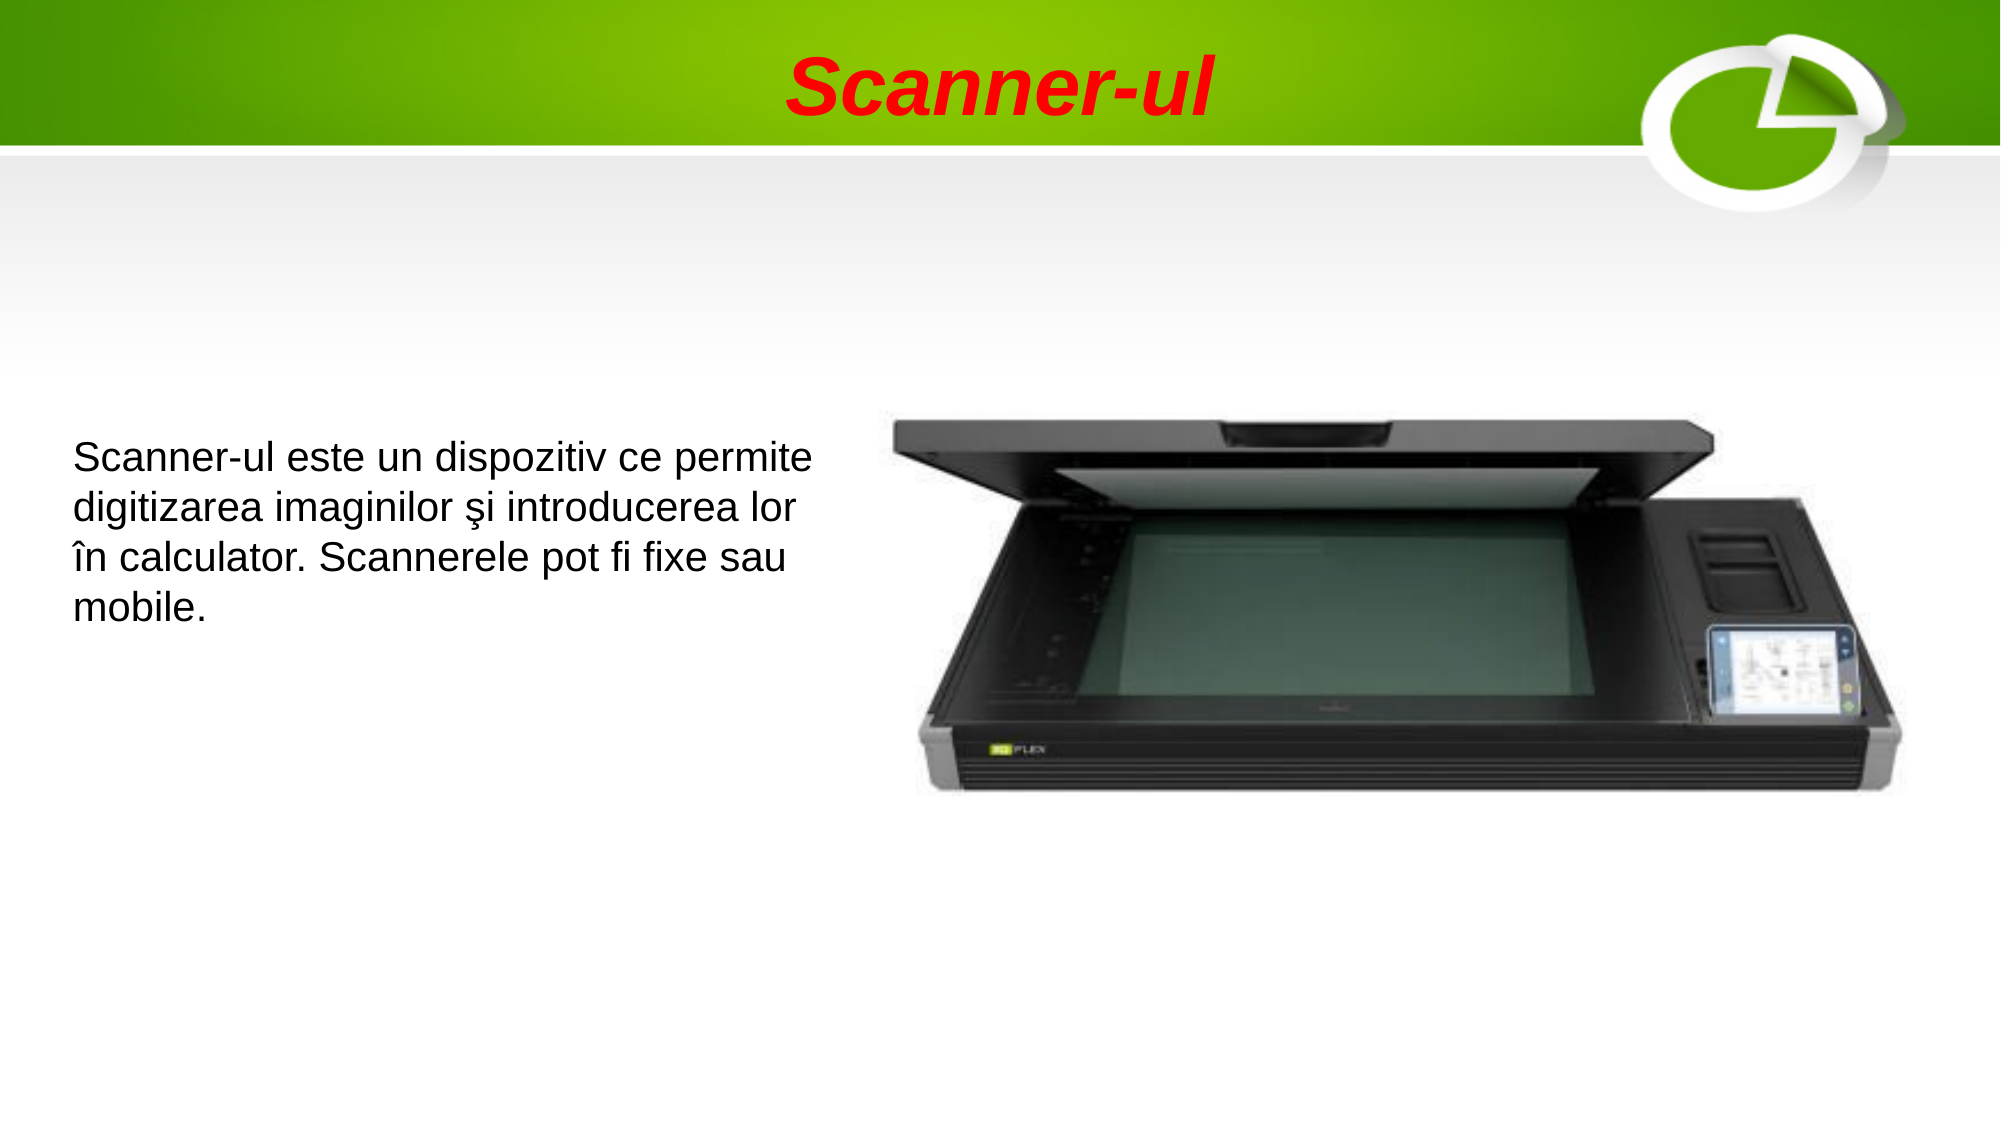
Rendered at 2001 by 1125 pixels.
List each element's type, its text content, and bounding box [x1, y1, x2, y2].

list Scanner-ul este un dispozitiv ce permite digitizarea imaginilor şi introducerea lor în calculator. Scannerele pot fi fixe sau mobile. [57, 422, 833, 747]
title Scanner-ul [137, 7, 1863, 140]
picture [0, 0, 2001, 1125]
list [843, 393, 1921, 820]
